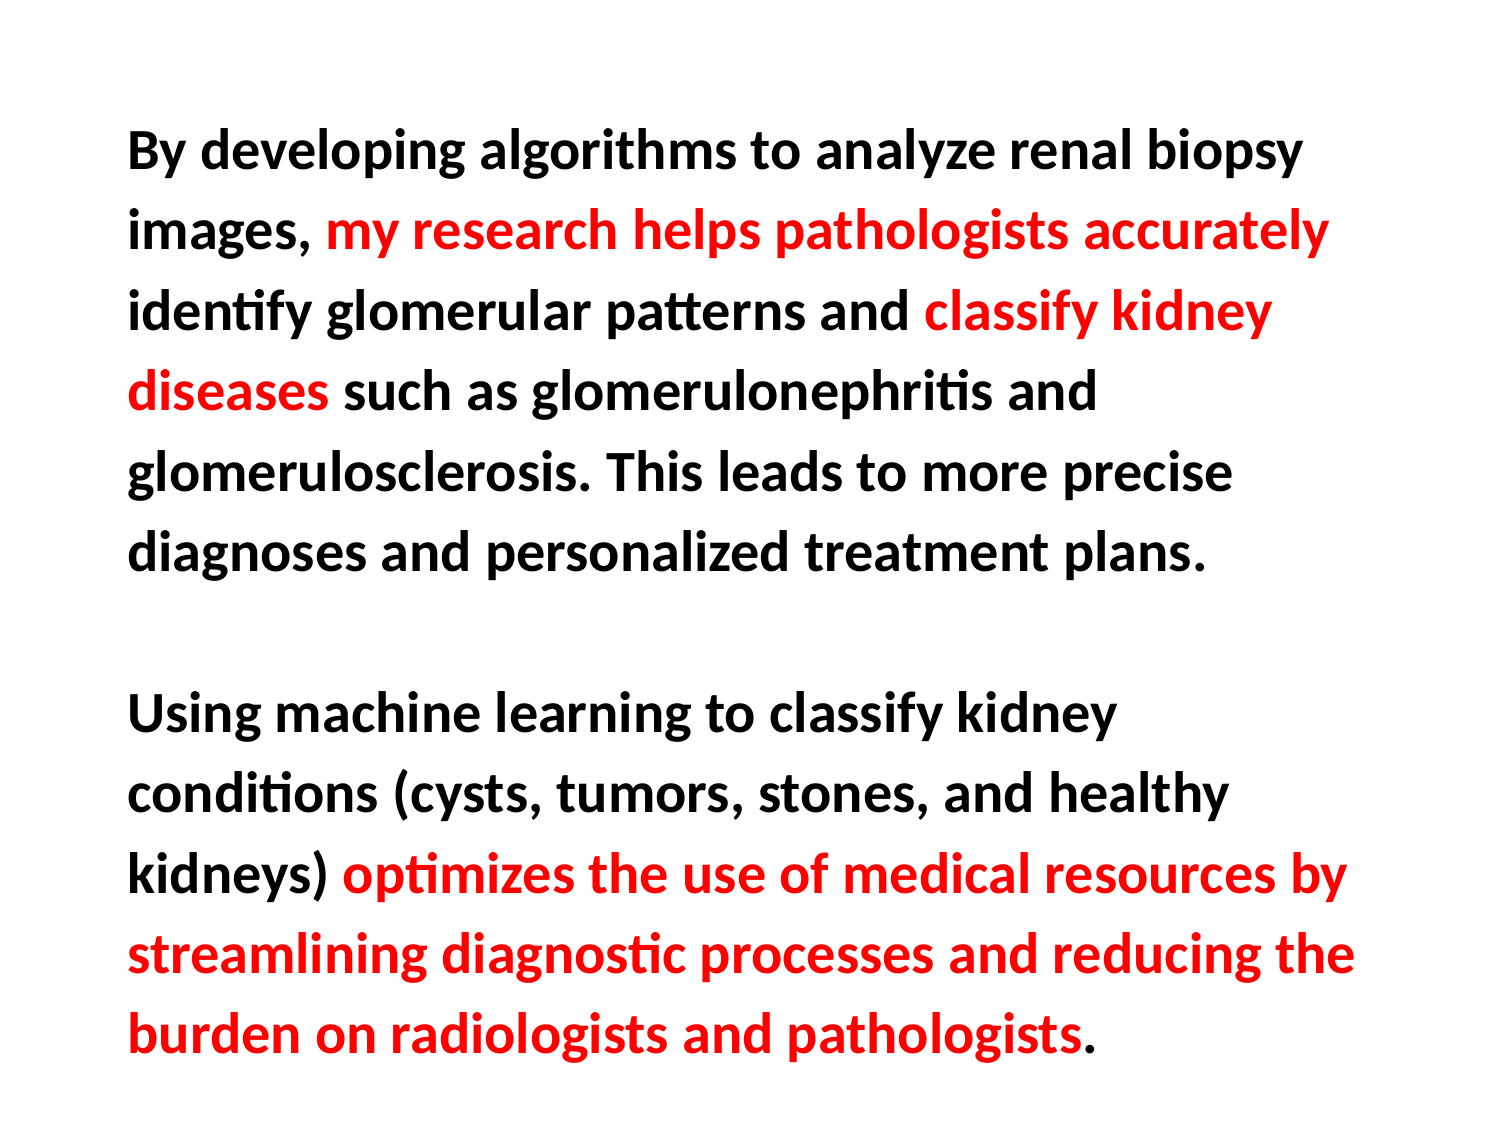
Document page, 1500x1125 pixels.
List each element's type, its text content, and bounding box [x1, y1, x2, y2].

title By developing algorithms to analyze renal biopsy images, my research helps pathologists accurately identify glomerular patterns and classify kidney diseases such as glomerulonephritis and glomerulosclerosis. This leads to more precise diagnoses and personalized treatment plans. Using machine learning to classify kidney conditions (cysts, tumors, stones, and healthy kidneys) optimizes the use of medical resources by streamlining diagnostic processes and reducing the burden on radiologists and pathologists. [112, 462, 1388, 704]
